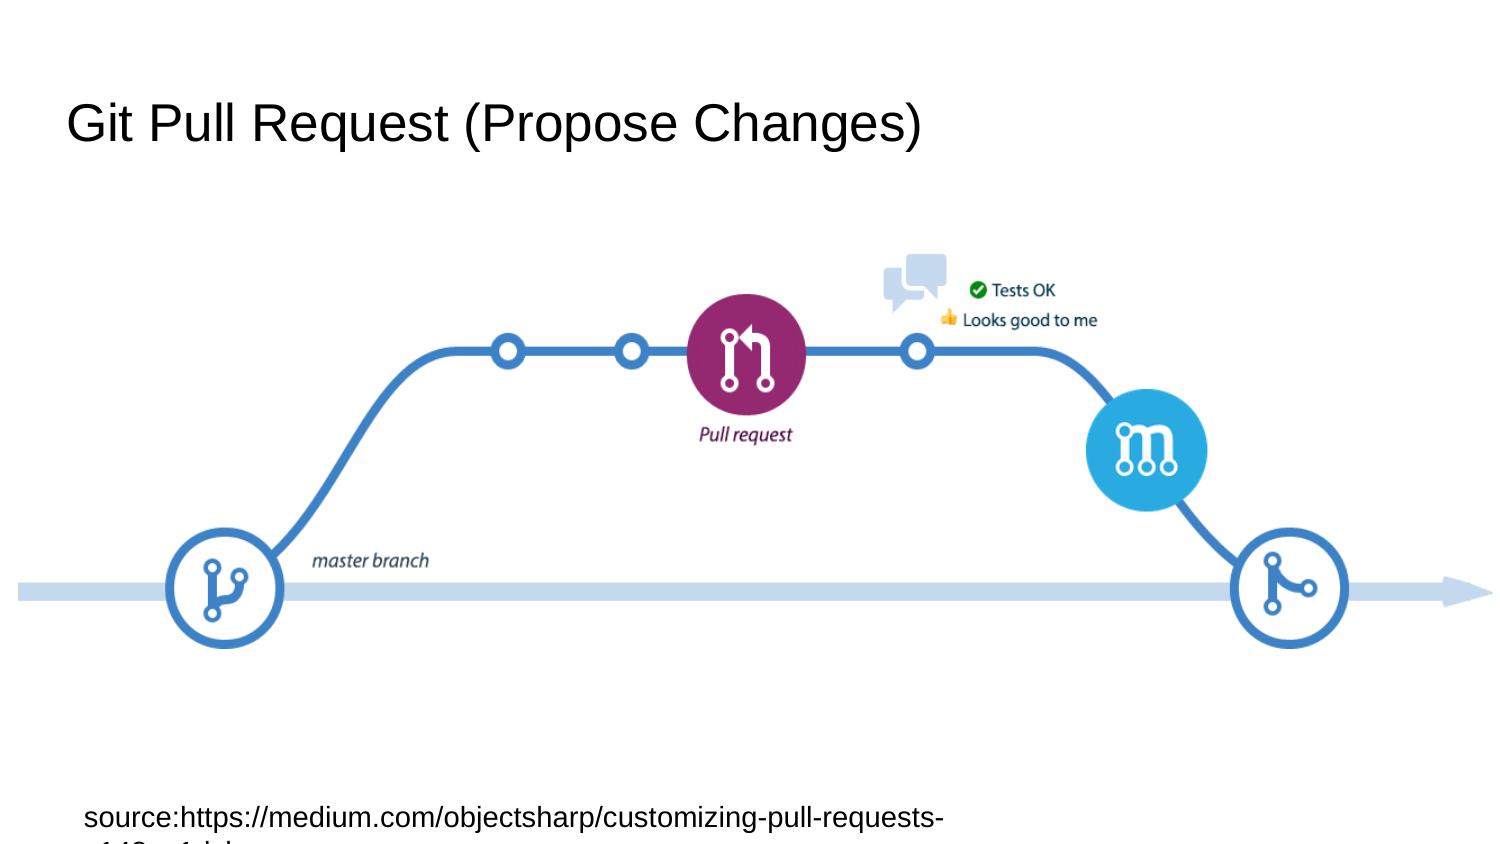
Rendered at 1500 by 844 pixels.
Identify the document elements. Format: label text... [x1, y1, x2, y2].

picture [17, 254, 1493, 650]
title Git Pull Request (Propose Changes) [51, 72, 1449, 167]
text_box source:https://medium.com/objectsharp/customizing-pull-requests-c148ca1dcb [68, 783, 1115, 844]
